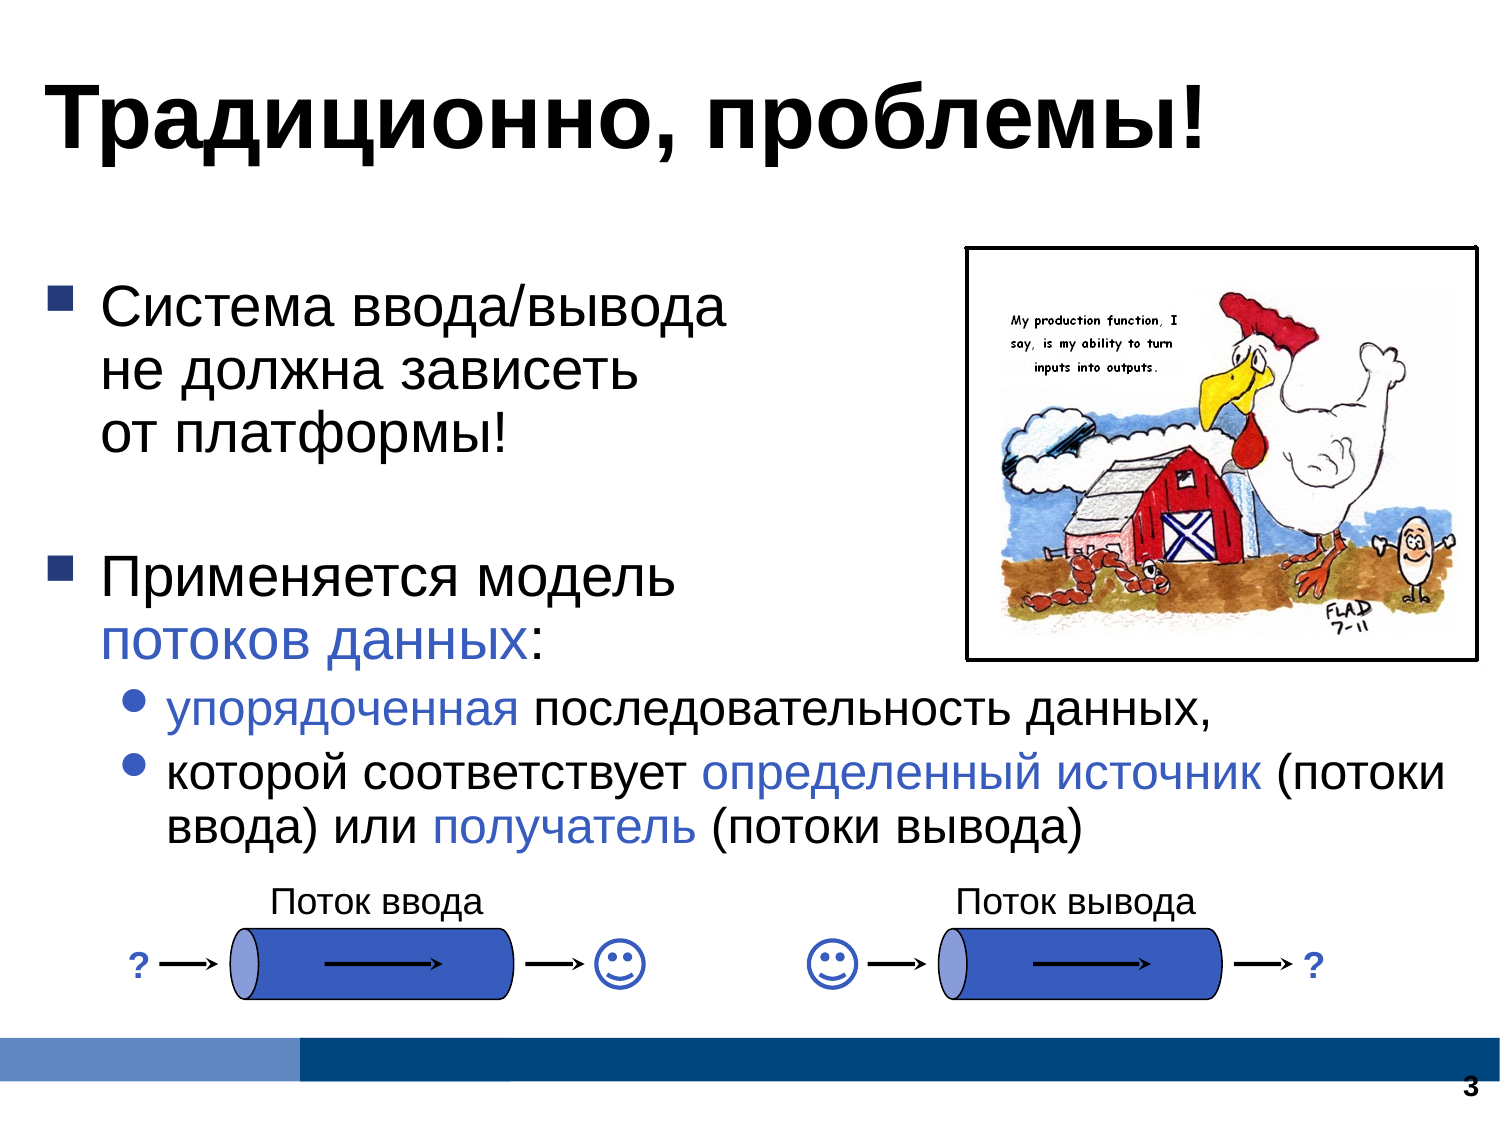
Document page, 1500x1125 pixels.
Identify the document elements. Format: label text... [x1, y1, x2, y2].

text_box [112, 869, 644, 1000]
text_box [808, 869, 1341, 1000]
text_box <number> [1144, 1034, 1495, 1110]
text_box Система ввода/вывода не должна зависеть от платформы! Применяется модель потоков данных: упорядоченная последовательность данных, которой соответствует определенный источник (потоки ввода) или получатель (потоки вывода) [29, 268, 1470, 929]
text_box Традиционно, проблемы! [29, 0, 1470, 225]
picture [950, 235, 1495, 674]
